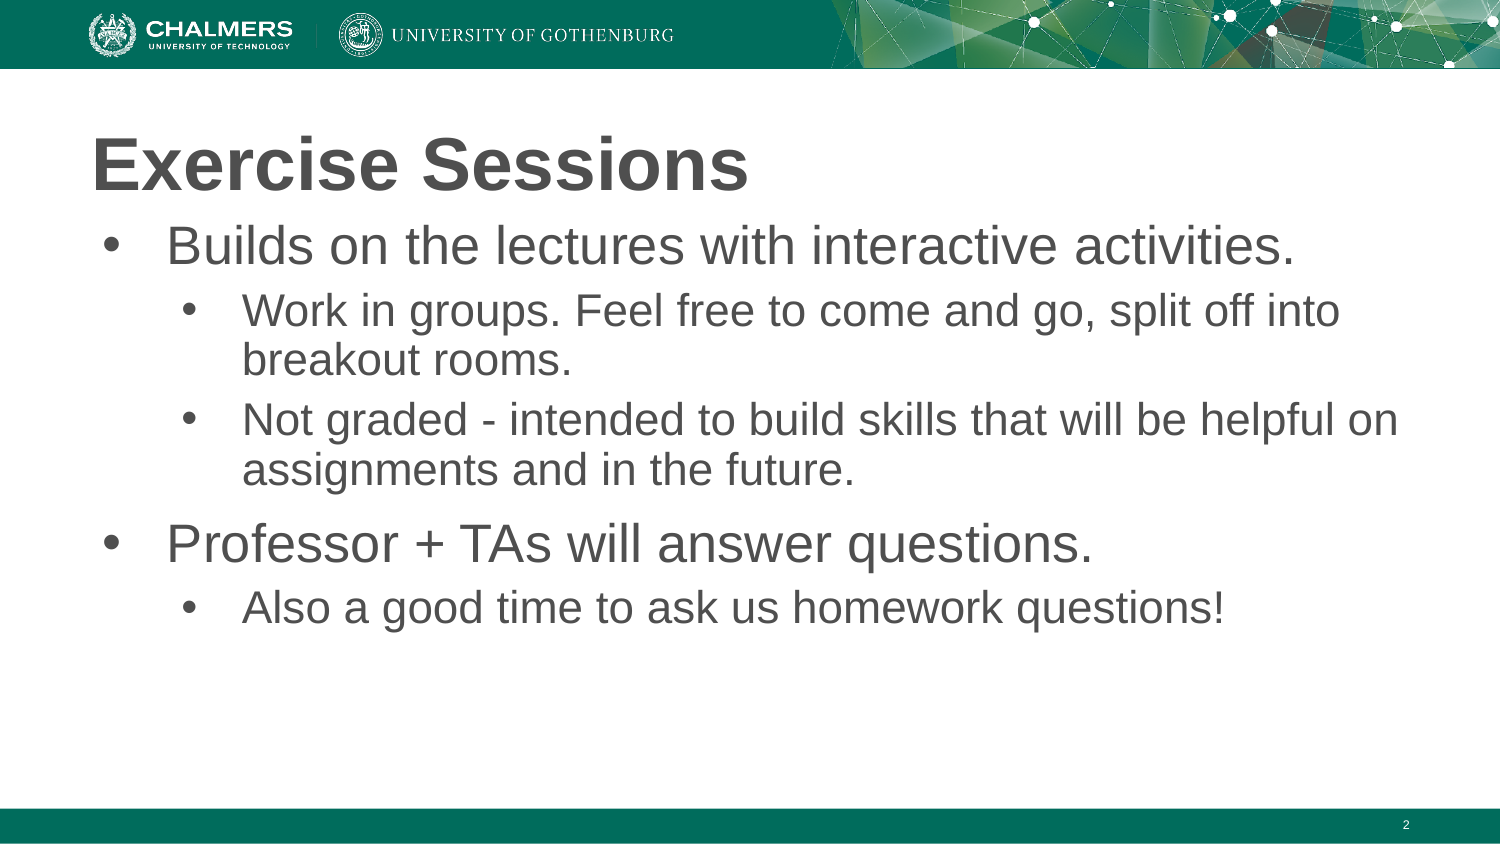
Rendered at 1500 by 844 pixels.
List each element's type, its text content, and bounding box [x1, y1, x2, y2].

slide_number ‹#› [1074, 809, 1425, 844]
picture [64, 0, 696, 85]
title Exercise Sessions [76, 100, 1425, 210]
picture [759, 0, 1500, 68]
list Builds on the lectures with interactive activities. Work in groups. Feel free to come and go, split off into breakout rooms. Not graded - intended to build skills that will be helpful on assignments and in the future. Professor + TAs will answer questions. Also a good time to ask us homework questions! [76, 210, 1425, 782]
